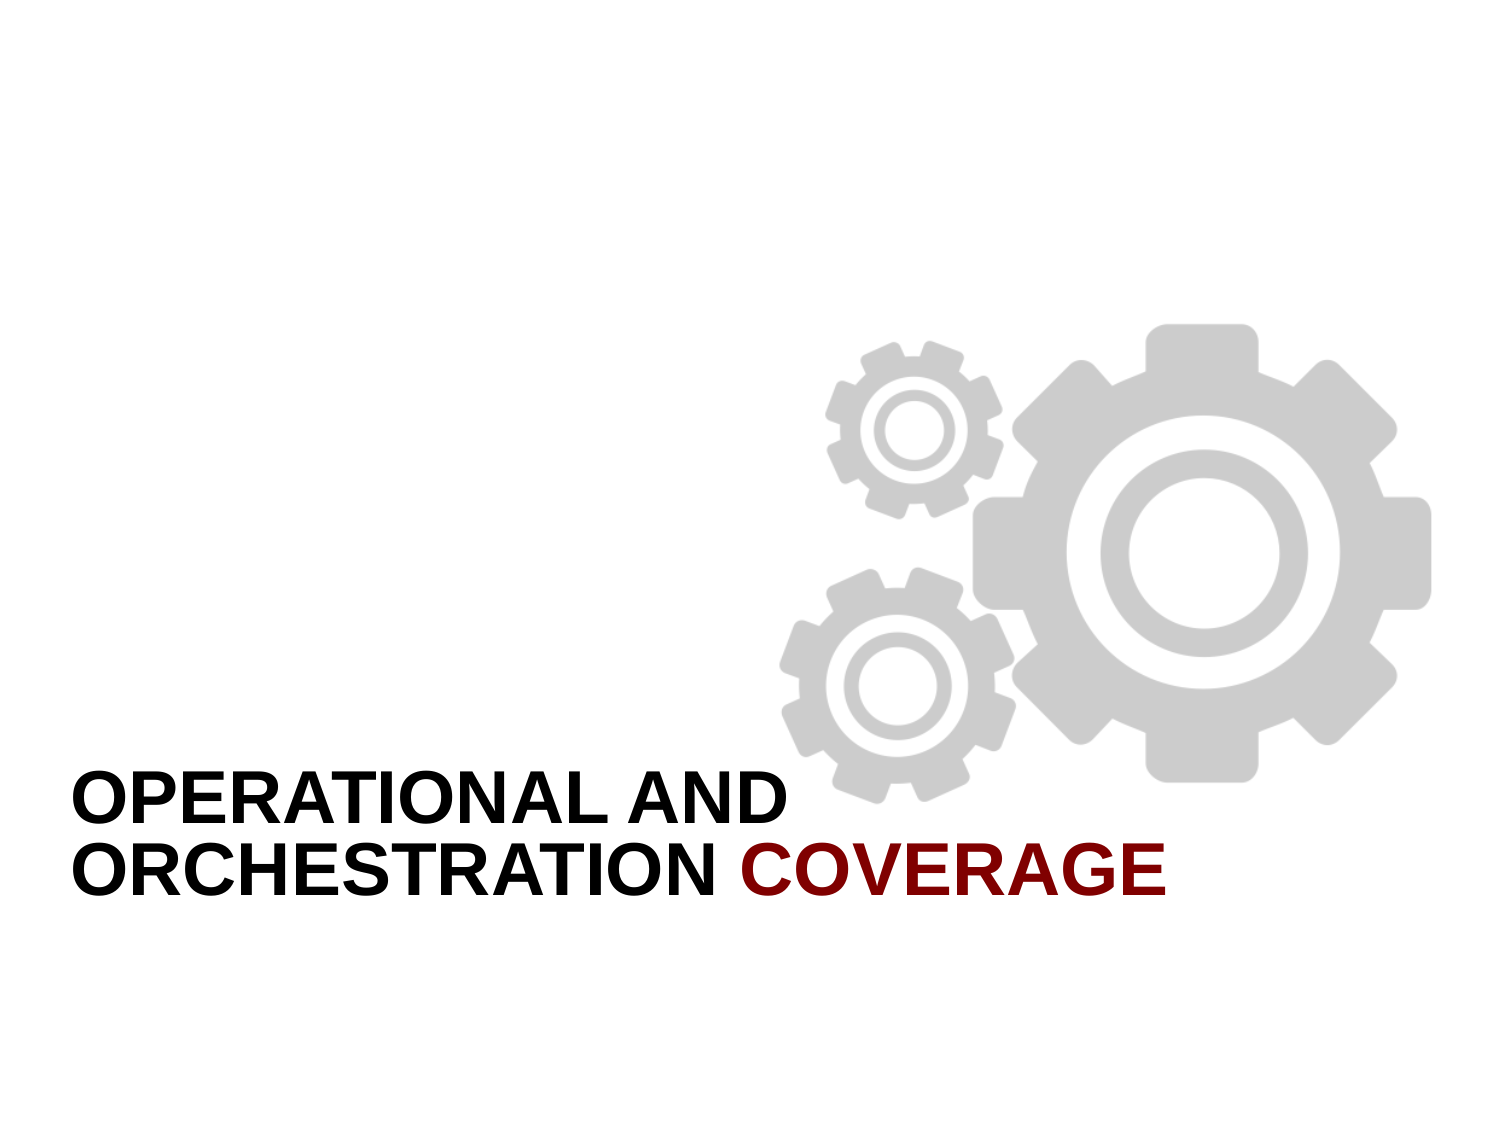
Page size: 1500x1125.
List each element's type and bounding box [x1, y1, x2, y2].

text_box [40, 202, 1500, 923]
